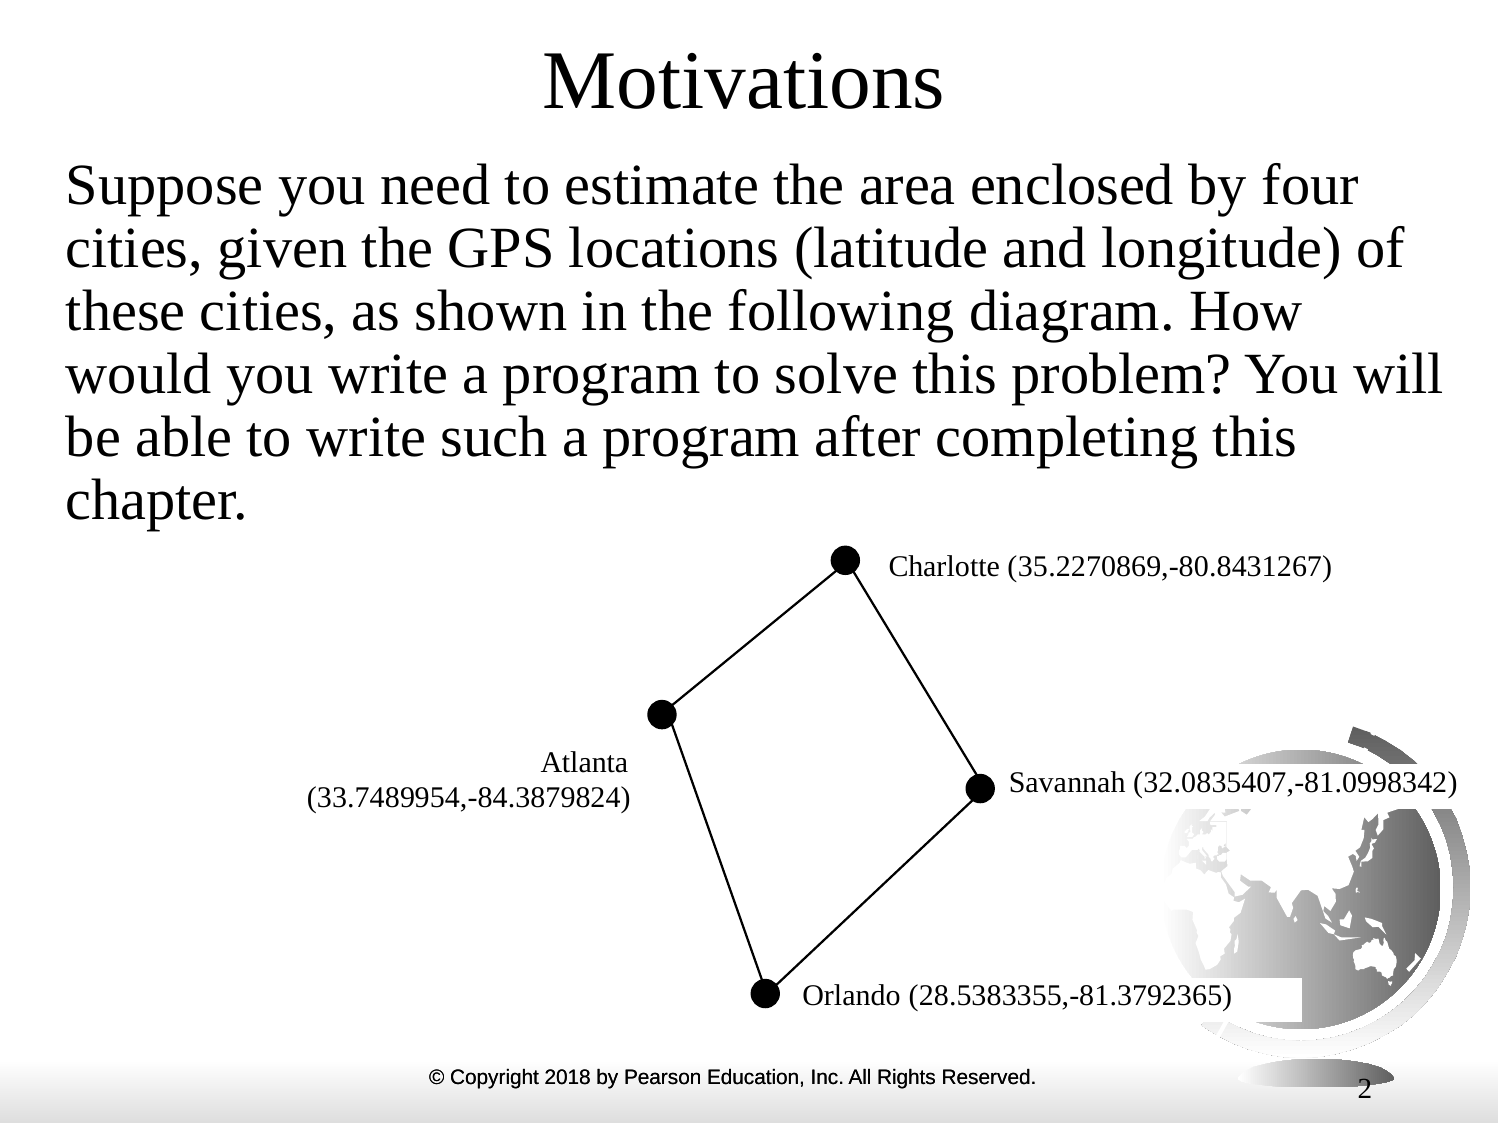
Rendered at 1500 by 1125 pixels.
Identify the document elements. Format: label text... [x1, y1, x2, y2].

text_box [271, 538, 1488, 1025]
slide_number 2 [1074, 1049, 1388, 1125]
list Suppose you need to estimate the area enclosed by four cities, given the GPS locations (latitude and longitude) of these cities, as shown in the following diagram. How would you write a program to solve this problem? You will be able to write such a program after completing this chapter. [50, 398, 1469, 592]
title Motivations [25, 20, 1463, 130]
list Suppose you need to estimate the area enclosed by four cities, given the GPS locations (latitude and longitude) of these cities, as shown in the following diagram. How would you write a program to solve this problem? You will be able to write such a program after completing this chapter. [50, 146, 1469, 397]
